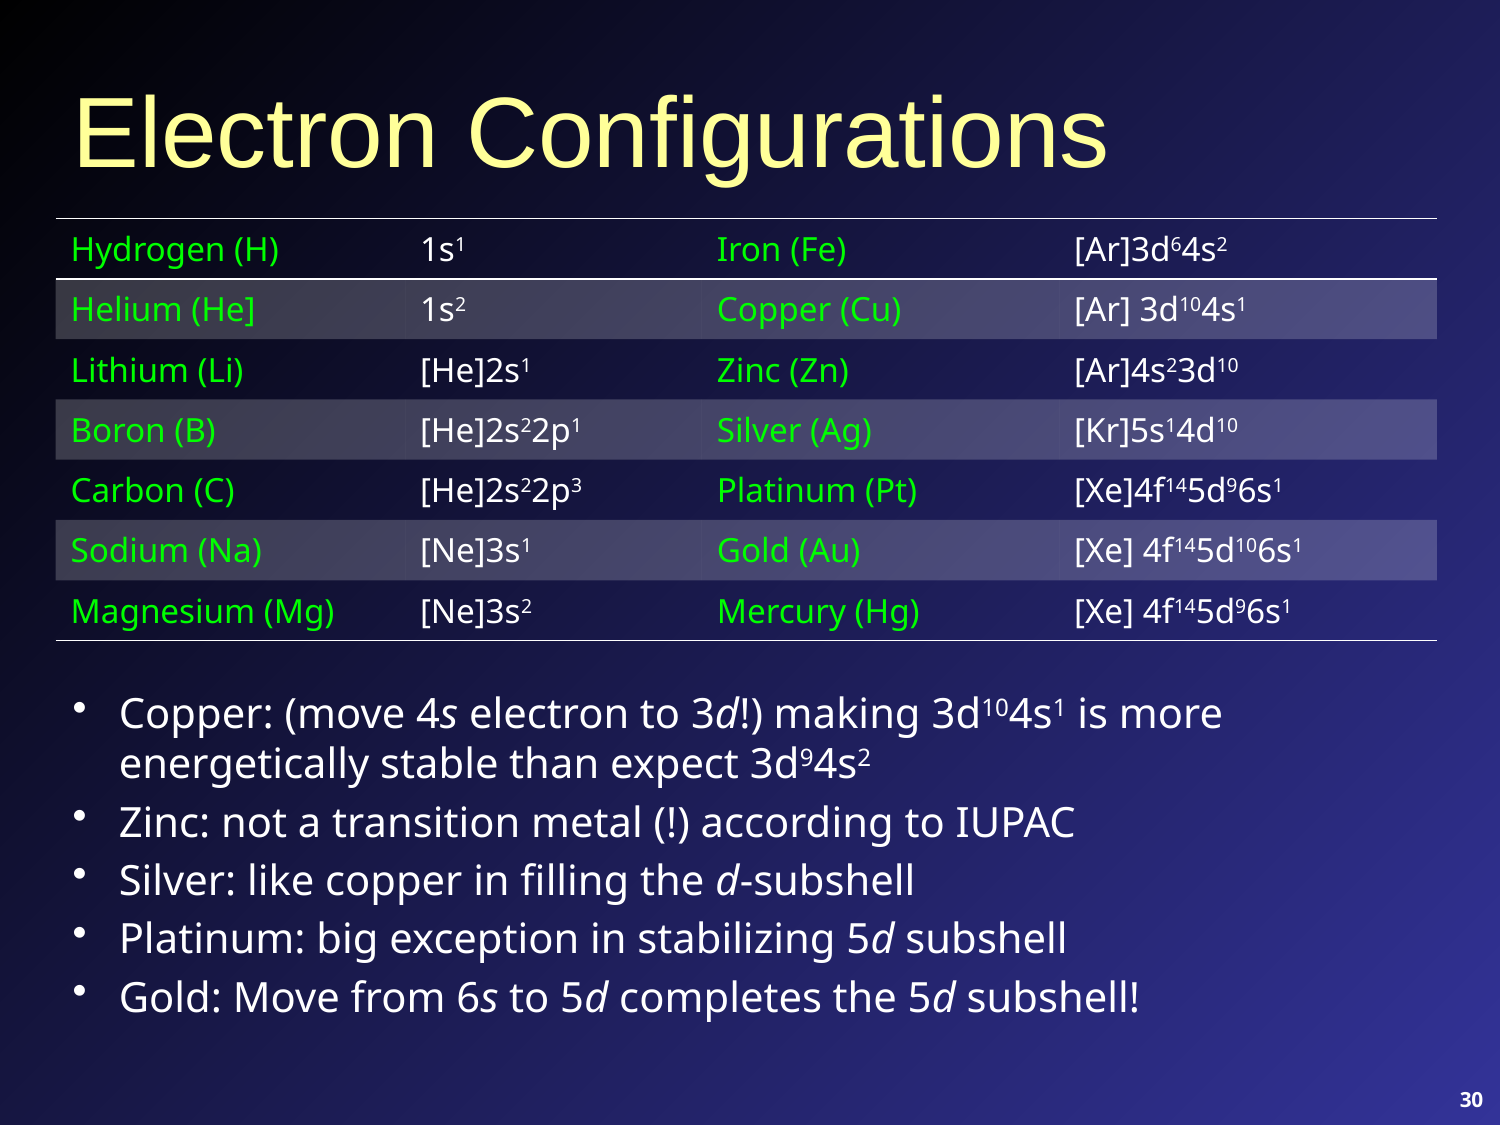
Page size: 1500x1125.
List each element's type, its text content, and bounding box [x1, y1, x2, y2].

table_cell [Ne]3s2 [405, 580, 702, 640]
list Copper: (move 4s electron to 3d!) making 3d104s1 is more energetically stable than expect 3d94s2 Zinc: not a transition metal (!) according to IUPAC Silver: like copper in filling the d-subshell Platinum: big exception in stabilizing 5d subshell Gold: Move from 6s to 5d completes the 5d subshell! [57, 679, 1445, 1089]
table_cell [Xe]4f145d96s1 [1059, 460, 1437, 520]
table_cell Silver (Ag) [702, 399, 1059, 460]
table_cell Boron (B) [56, 399, 405, 460]
table_cell [He]2s22p3 [405, 460, 702, 520]
table_cell [He]2s1 [405, 339, 702, 399]
table_header 1s1 [405, 219, 702, 278]
table_cell [Ne]3s1 [405, 520, 702, 580]
table_header [Ar]3d64s2 [1059, 219, 1437, 278]
table_cell 1s2 [405, 280, 702, 339]
table_cell Lithium (Li) [56, 339, 405, 399]
table_cell [Xe] 4f145d106s1 [1059, 520, 1437, 580]
table_cell [Ar]4s23d10 [1059, 339, 1437, 399]
table_cell Platinum (Pt) [702, 460, 1059, 520]
table_cell Sodium (Na) [56, 520, 405, 580]
table_cell Carbon (C) [56, 460, 405, 520]
slide_number 30 [1438, 1074, 1499, 1125]
table_cell [Ar] 3d104s1 [1059, 280, 1437, 339]
table_header Iron (Fe) [702, 219, 1059, 278]
table_cell Gold (Au) [702, 520, 1059, 580]
table_cell Mercury (Hg) [702, 580, 1059, 640]
table_cell [He]2s22p1 [405, 399, 702, 460]
table_cell [Xe] 4f145d96s1 [1059, 580, 1437, 640]
table_cell Helium (He] [56, 280, 405, 339]
table_cell Magnesium (Mg) [56, 580, 405, 640]
title Electron Configurations [57, 59, 1440, 197]
table_header Hydrogen (H) [56, 219, 405, 278]
table_cell Copper (Cu) [702, 280, 1059, 339]
table_cell [Kr]5s14d10 [1059, 399, 1437, 460]
table_cell Zinc (Zn) [702, 339, 1059, 399]
